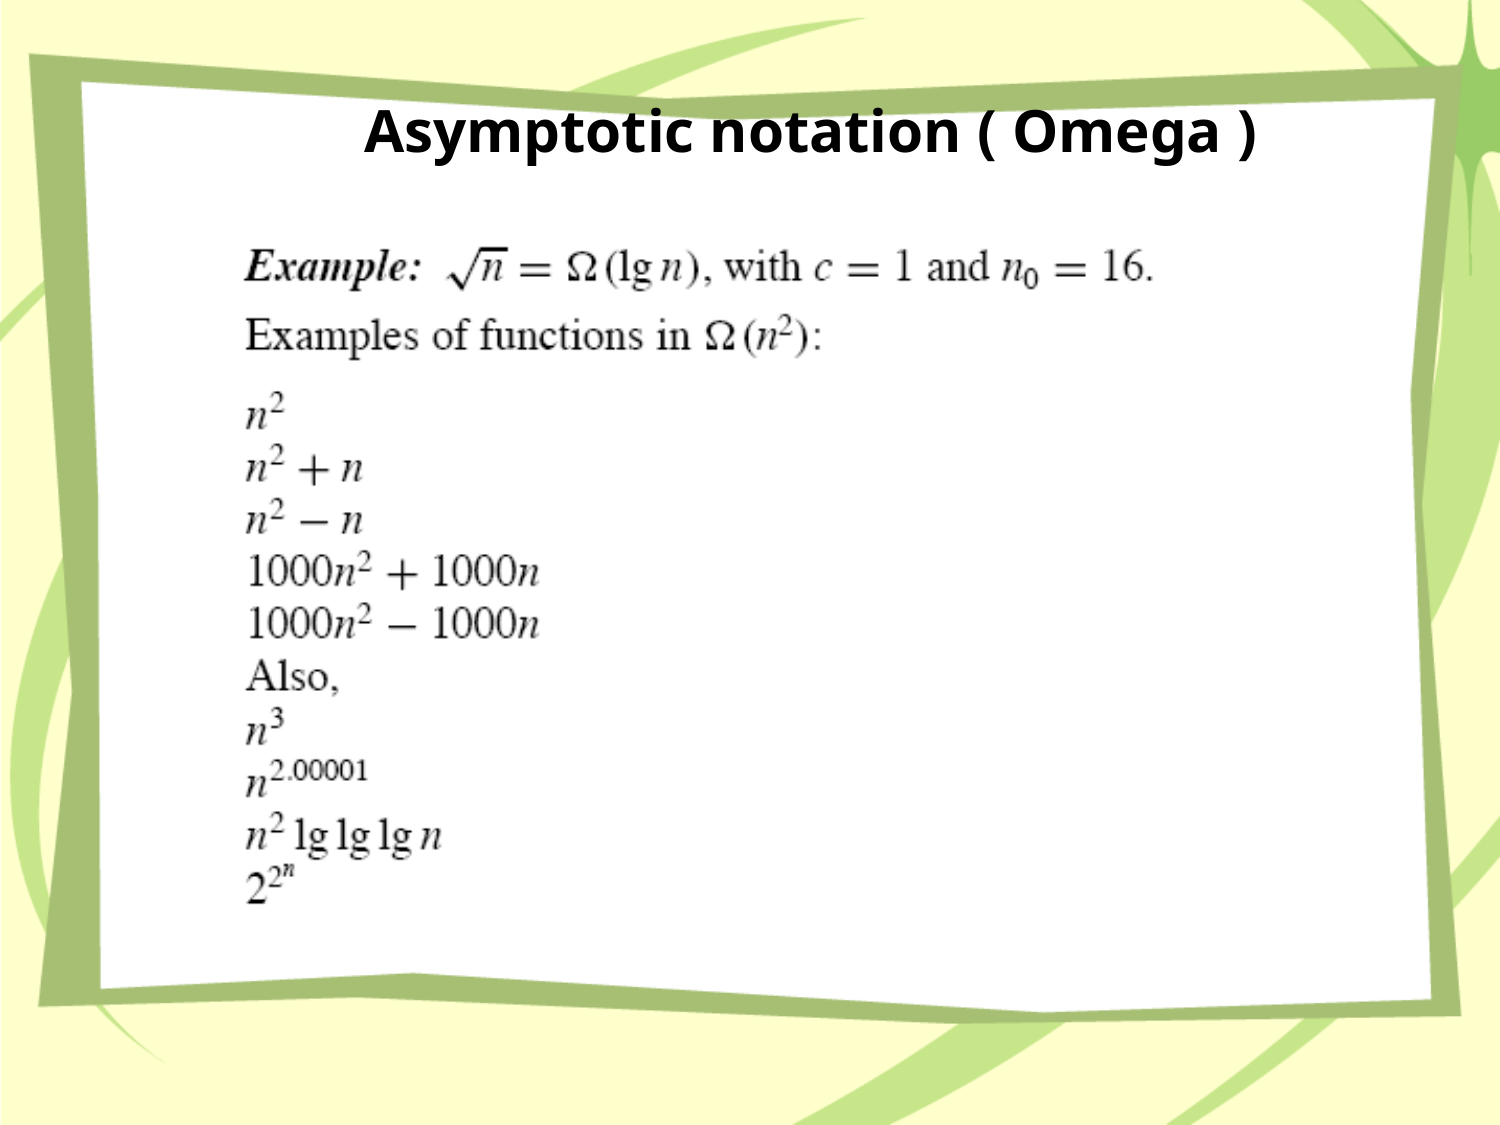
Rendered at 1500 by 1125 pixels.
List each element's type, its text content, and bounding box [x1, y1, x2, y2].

picture [0, 0, 1500, 1125]
title Asymptotic notation ( Omega ) [135, 66, 1486, 192]
